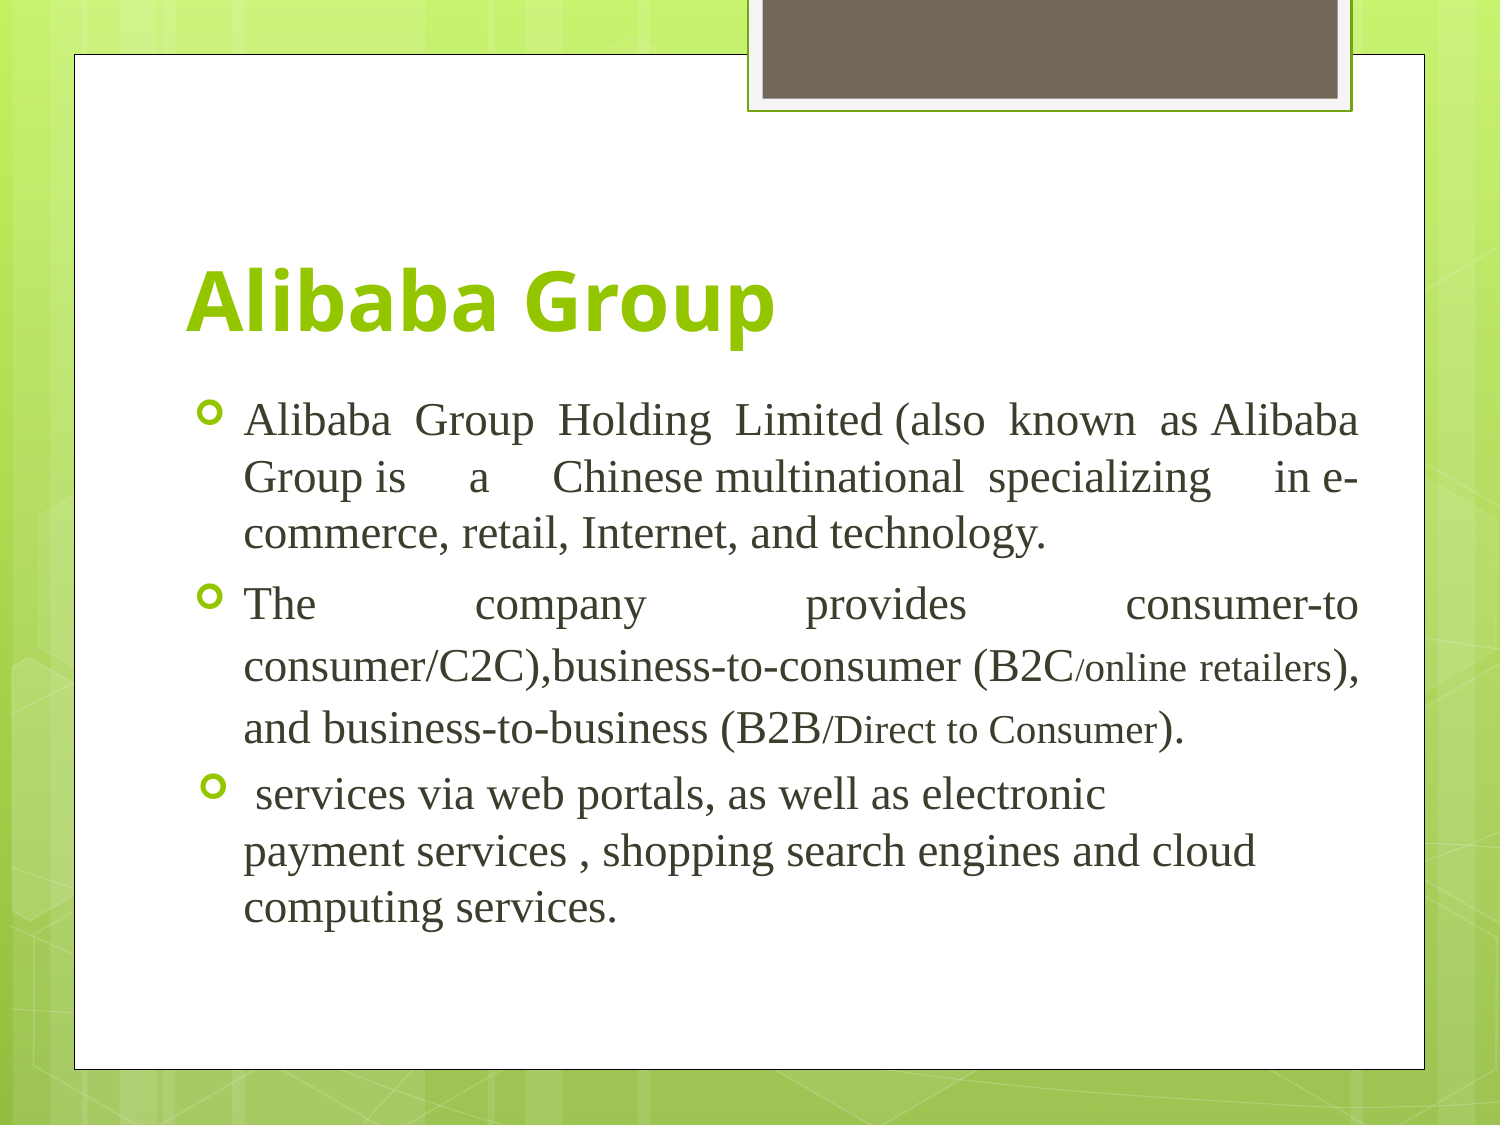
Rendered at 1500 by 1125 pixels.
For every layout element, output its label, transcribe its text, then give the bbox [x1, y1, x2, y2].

list Alibaba Group Holding Limited (also known as Alibaba Group is a Chinese multinational specializing in e-commerce, retail, Internet, and technology. The company provides consumer-to consumer/C2C),business-to-consumer (B2C/online retailers), and business-to-business (B2B/Direct to Consumer). services via web portals, as well as electronic payment services , shopping search engines and cloud computing services. [171, 381, 1375, 963]
title Alibaba Group [171, 168, 1324, 357]
